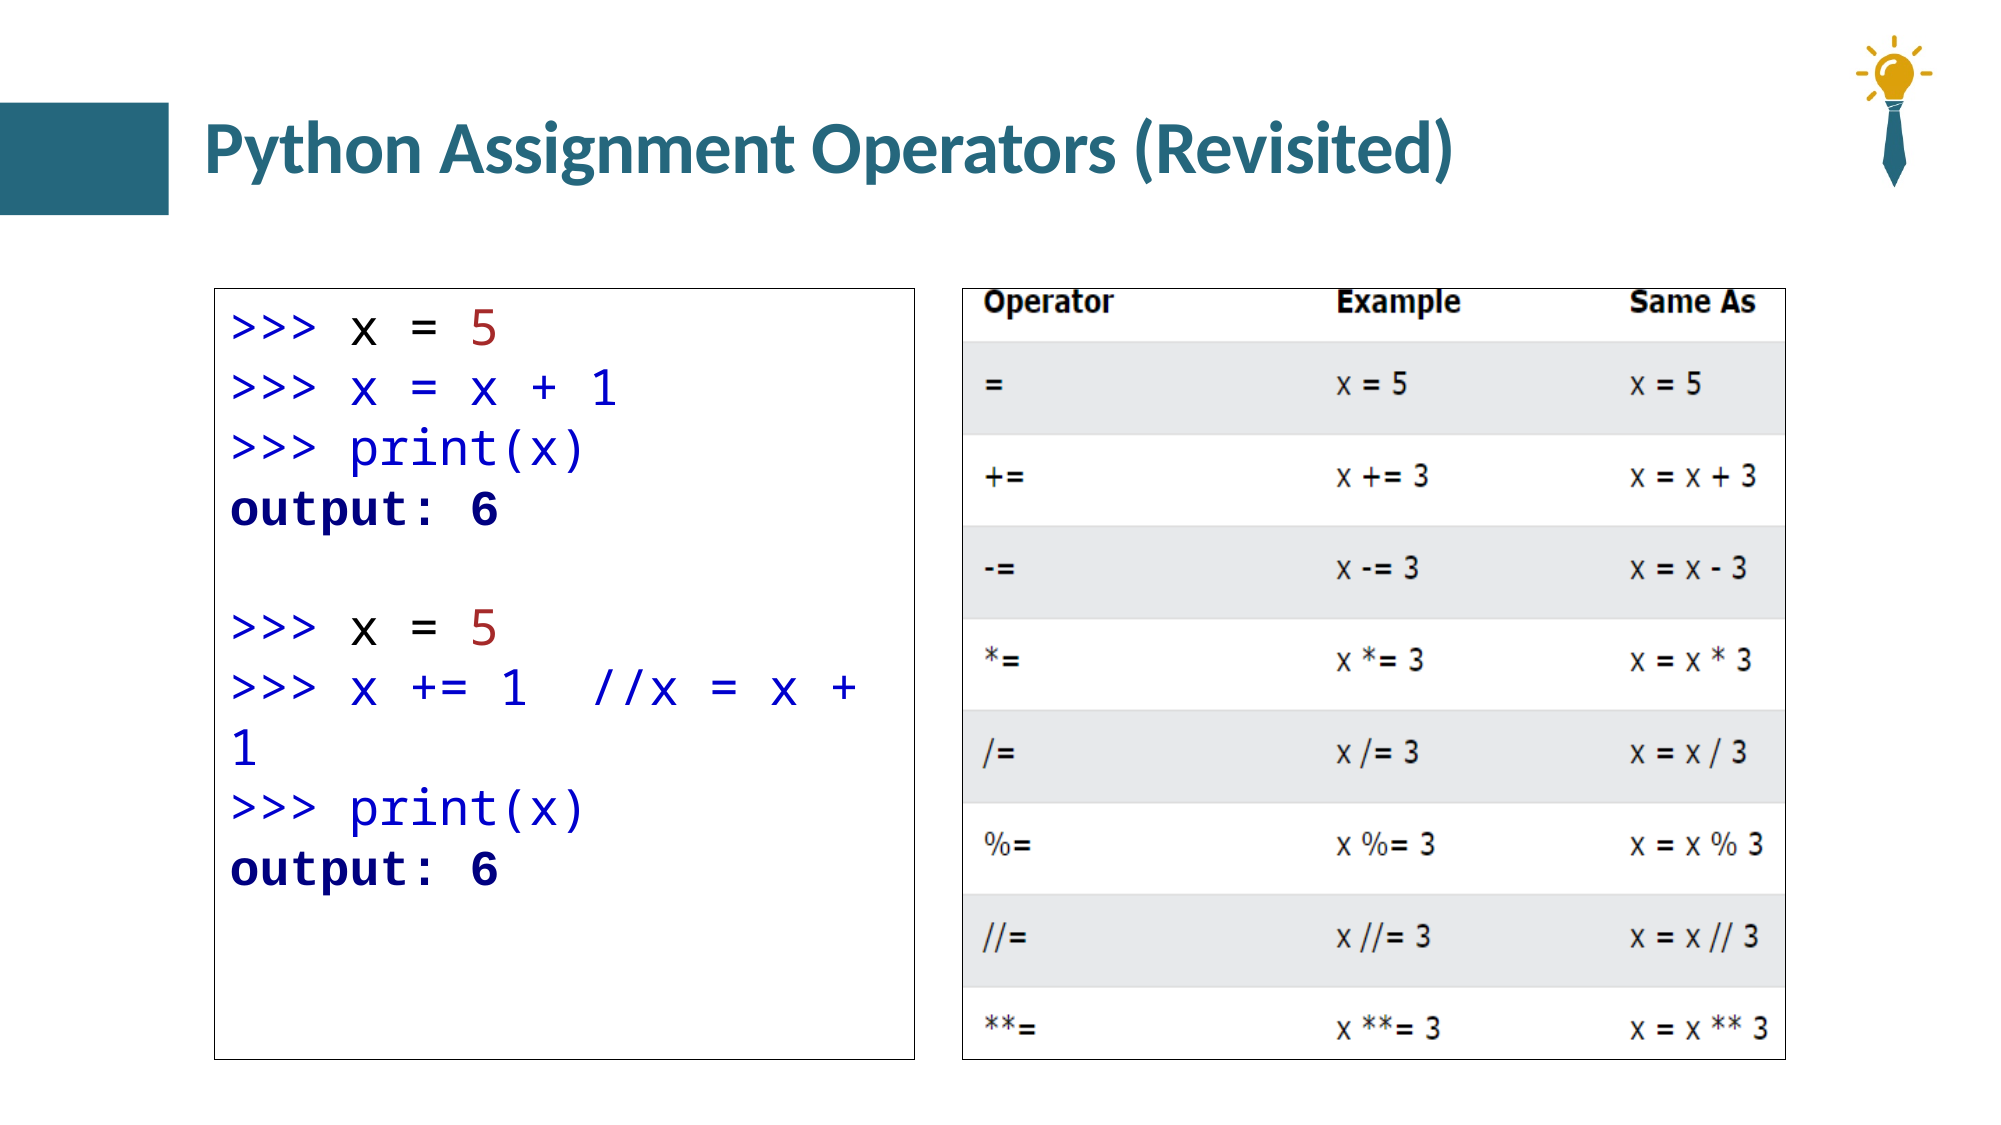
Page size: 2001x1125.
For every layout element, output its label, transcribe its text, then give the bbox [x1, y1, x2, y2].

picture [1816, 13, 1972, 209]
picture [962, 287, 1786, 1061]
text_box >>> x = 5 >>> x = x + 1 >>> print(x) output: 6 >>> x = 5 >>> x += 1 //x = x + 1 >>> print(x) output: 6 [214, 288, 915, 1060]
title Python Assignment Operators (Revisited) [189, 101, 1731, 219]
